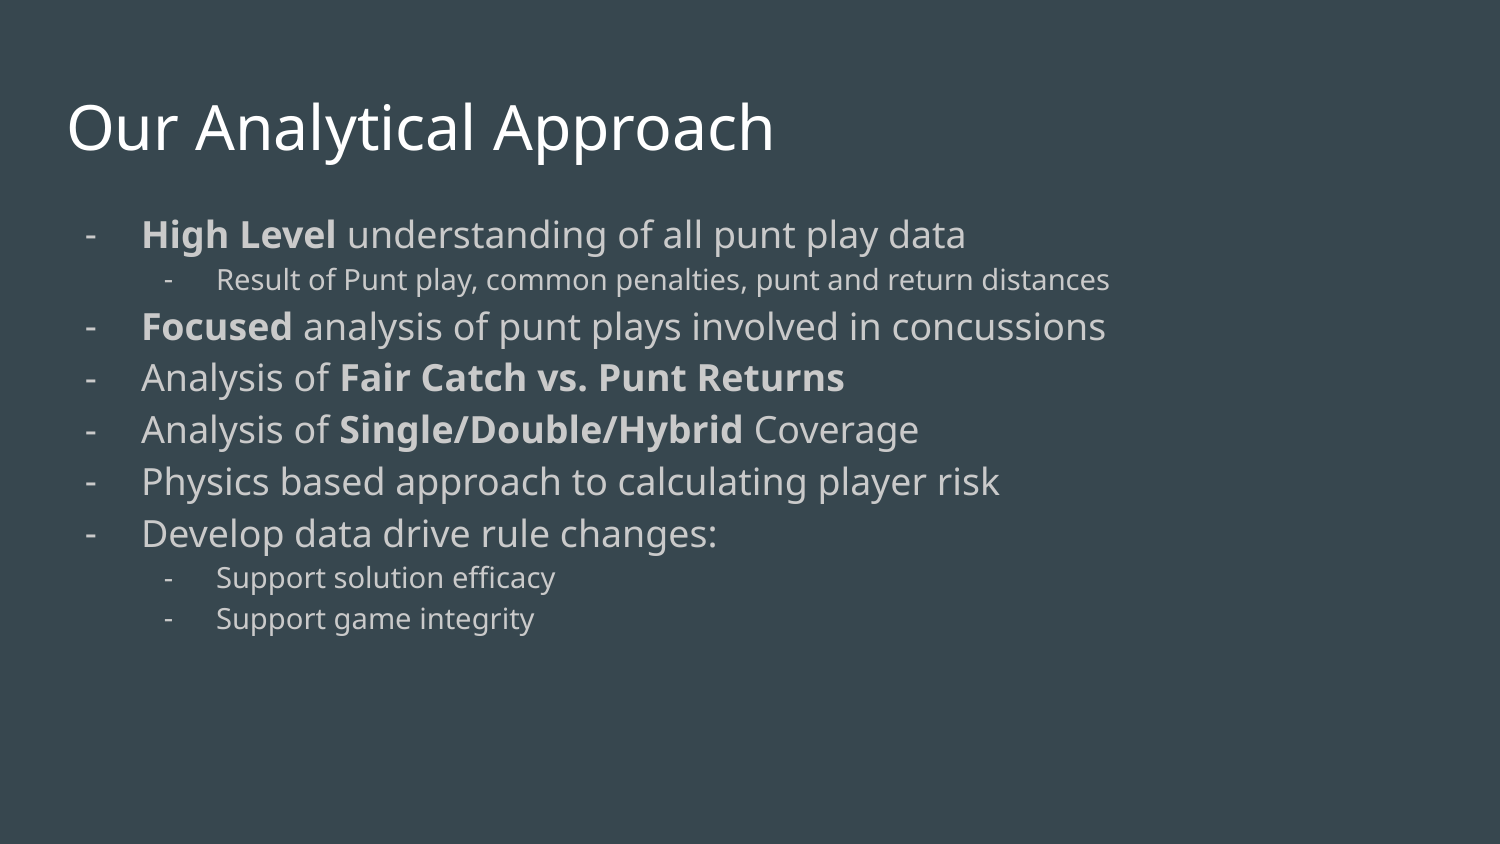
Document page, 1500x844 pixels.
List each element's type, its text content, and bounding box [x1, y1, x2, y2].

list High Level understanding of all punt play data Result of Punt play, common penalties, punt and return distances Focused analysis of punt plays involved in concussions Analysis of Fair Catch vs. Punt Returns Analysis of Single/Double/Hybrid Coverage Physics based approach to calculating player risk Develop data drive rule changes: Support solution efficacy Support game integrity [51, 189, 1449, 750]
title Our Analytical Approach [51, 72, 1449, 167]
